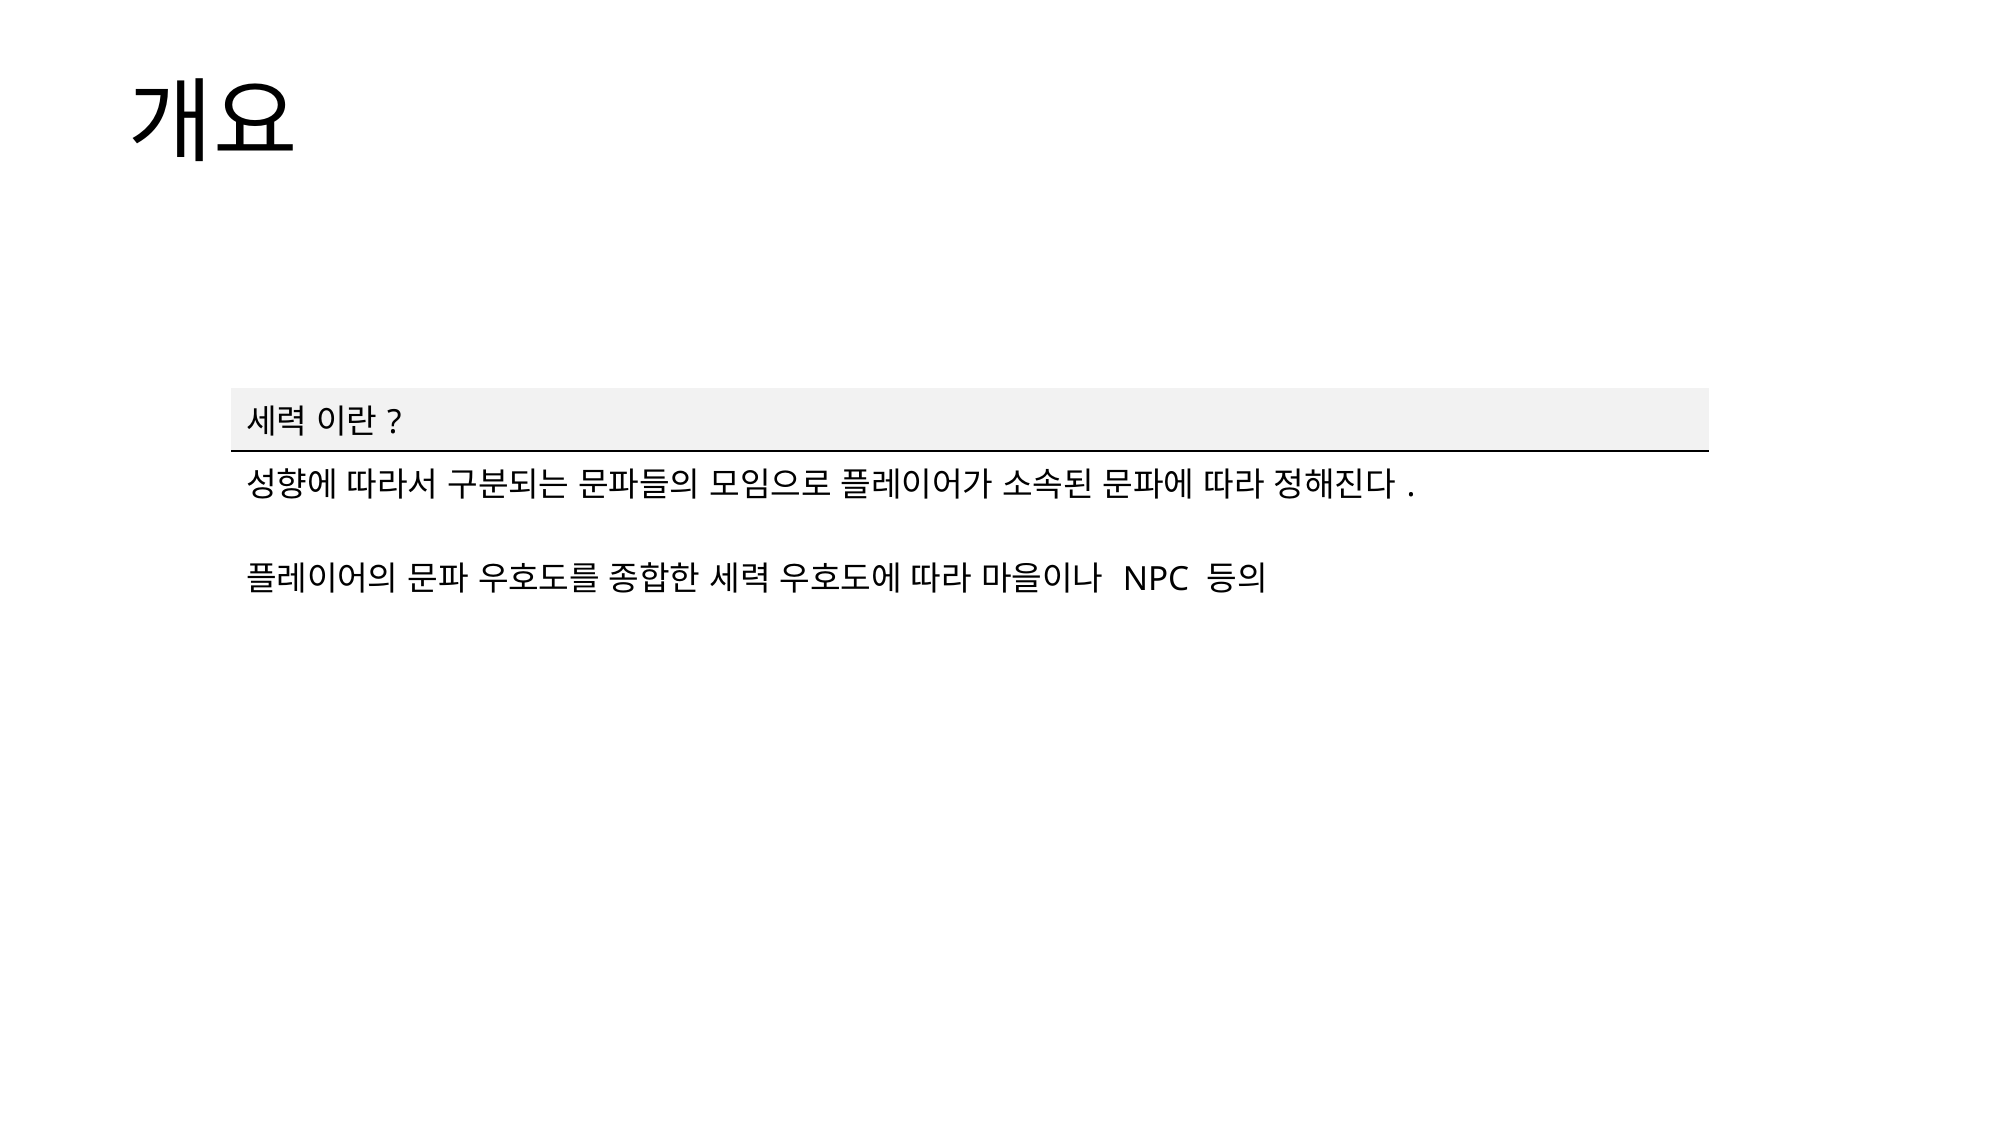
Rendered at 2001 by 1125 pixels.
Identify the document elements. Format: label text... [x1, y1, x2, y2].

table_cell 성향에 따라서 구분되는 문파들의 모임으로 플레이어가 소속된 문파에 따라 정해진다. 플레이어의 문파 우호도를 종합한 세력 우호도에 따라 마을이나 NPC 등의 [231, 452, 1709, 608]
text_box 개요 [113, 47, 1886, 190]
table_header 세력 이란? [231, 388, 1709, 450]
